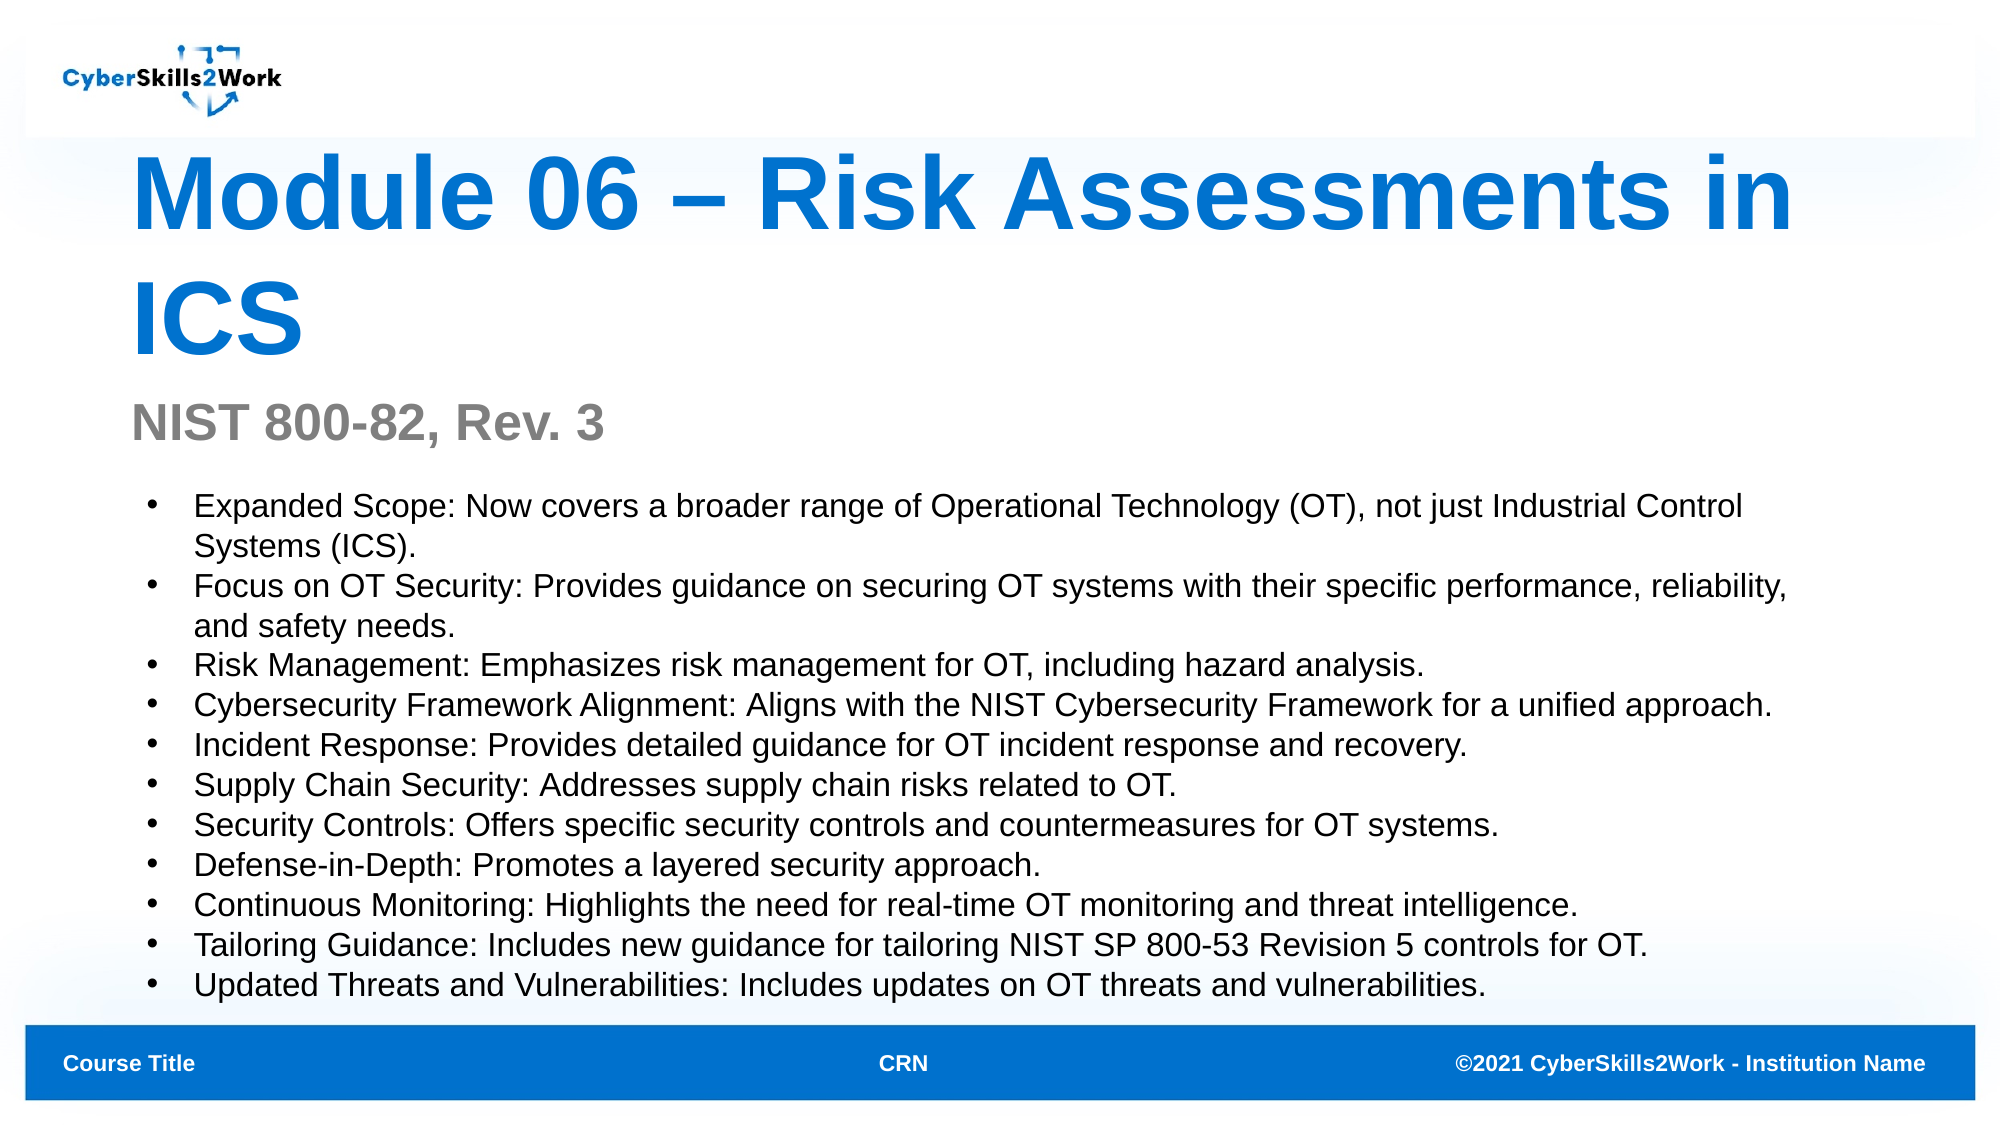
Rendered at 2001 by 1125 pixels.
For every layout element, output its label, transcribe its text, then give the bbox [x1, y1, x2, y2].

text_box Expanded Scope: Now covers a broader range of Operational Technology (OT), not just Industrial Control Systems (ICS). Focus on OT Security: Provides guidance on securing OT systems with their specific performance, reliability, and safety needs. Risk Management: Emphasizes risk management for OT, including hazard analysis. Cybersecurity Framework Alignment: Aligns with the NIST Cybersecurity Framework for a unified approach. Incident Response: Provides detailed guidance for OT incident response and recovery. Supply Chain Security: Addresses supply chain risks related to OT. Security Controls: Offers specific security controls and countermeasures for OT systems. Defense-in-Depth: Promotes a layered security approach. Continuous Monitoring: Highlights the need for real-time OT monitoring and threat intelligence. Tailoring Guidance: Includes new guidance for tailoring NIST SP 800-53 Revision 5 controls for OT. Updated Threats and Vulnerabilities: Includes updates on OT threats and vulnerabilities. [131, 476, 1830, 1056]
picture [0, 0, 2000, 1125]
text_box CRN [662, 1056, 1146, 1076]
text_box ©2021 CyberSkills2Work - Institution Name [1449, 1048, 1933, 1076]
text_box Course Title [62, 1048, 359, 1076]
text_box NIST 800-82, Rev. 3 [131, 387, 1868, 451]
title Module 06 – Risk Assessments in ICS [131, 124, 1869, 375]
